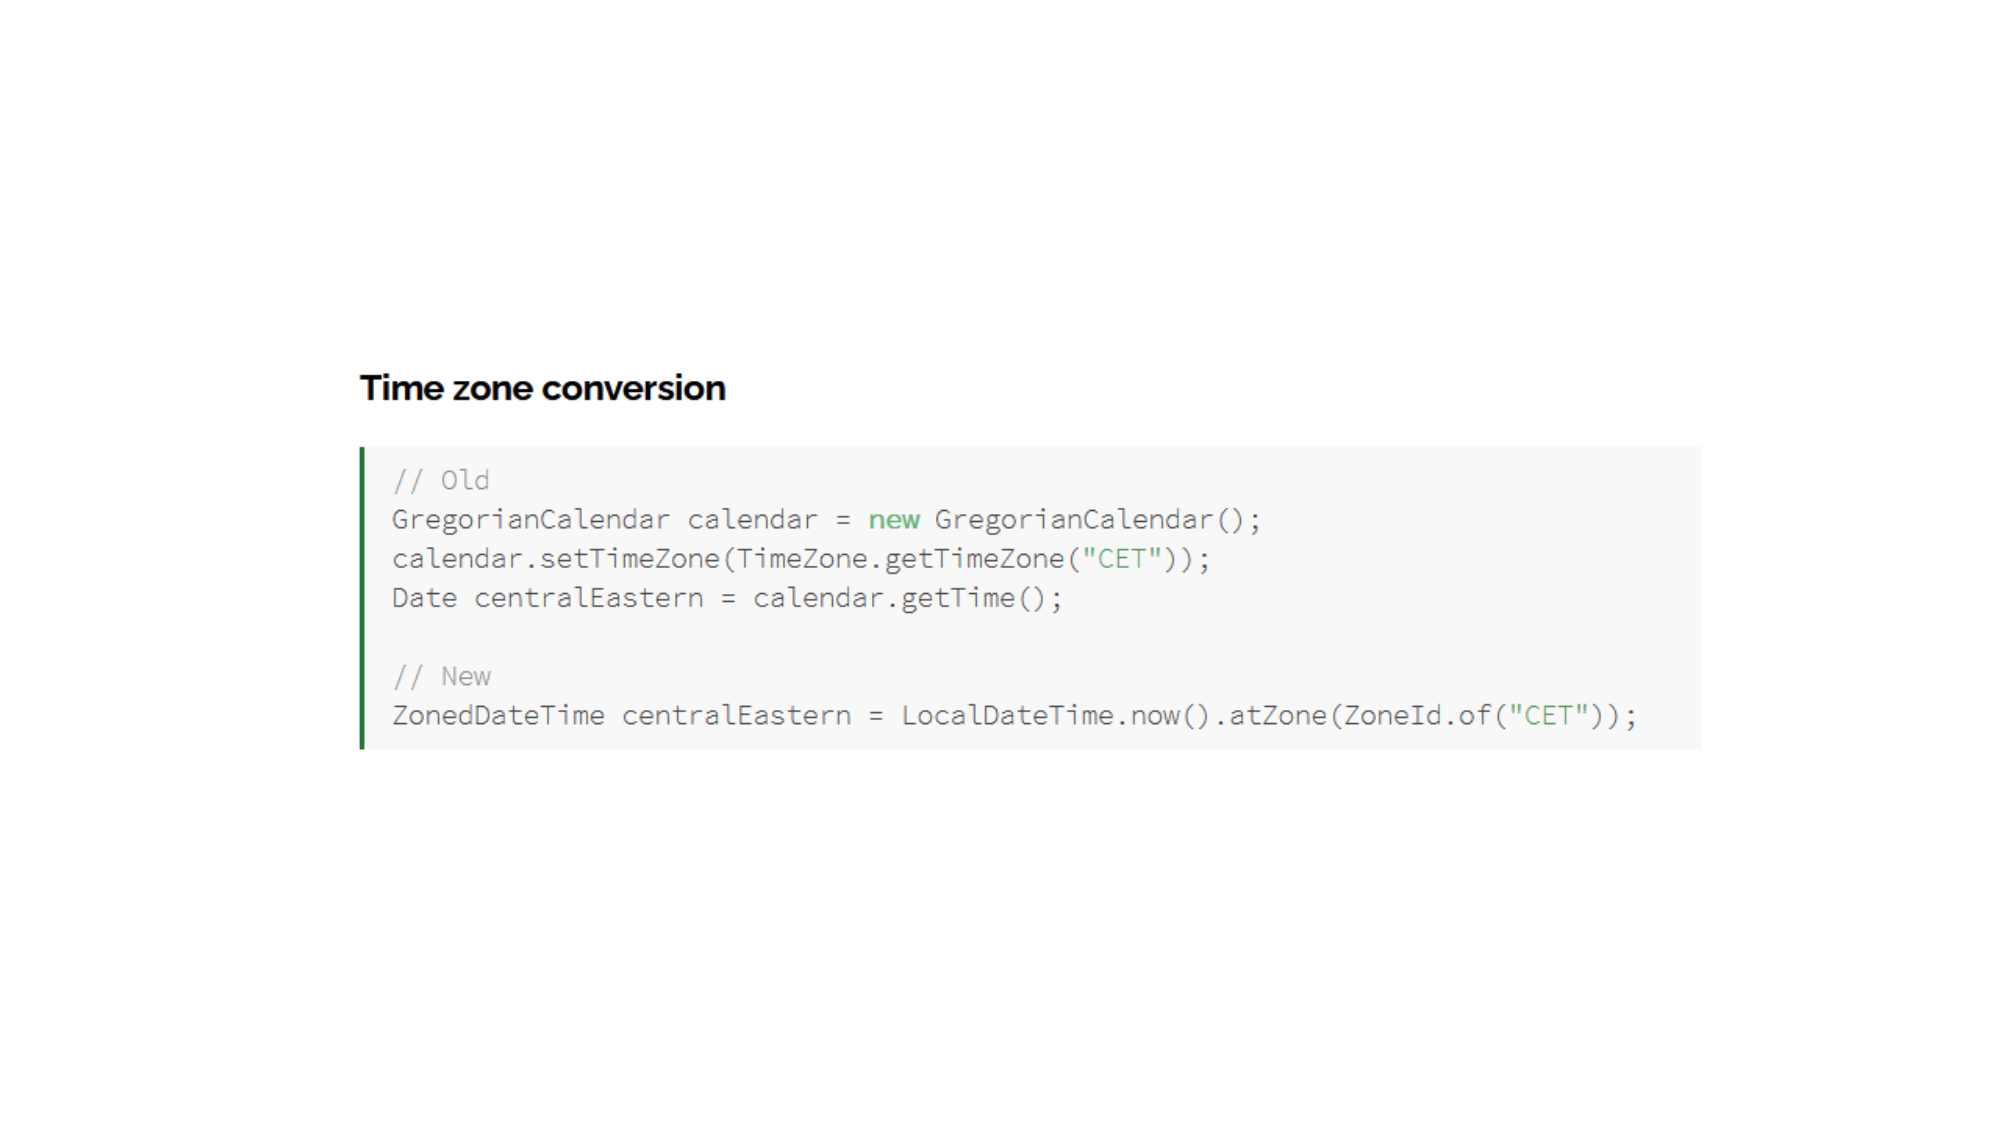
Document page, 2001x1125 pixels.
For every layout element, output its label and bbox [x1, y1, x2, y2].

picture [299, 358, 1701, 767]
